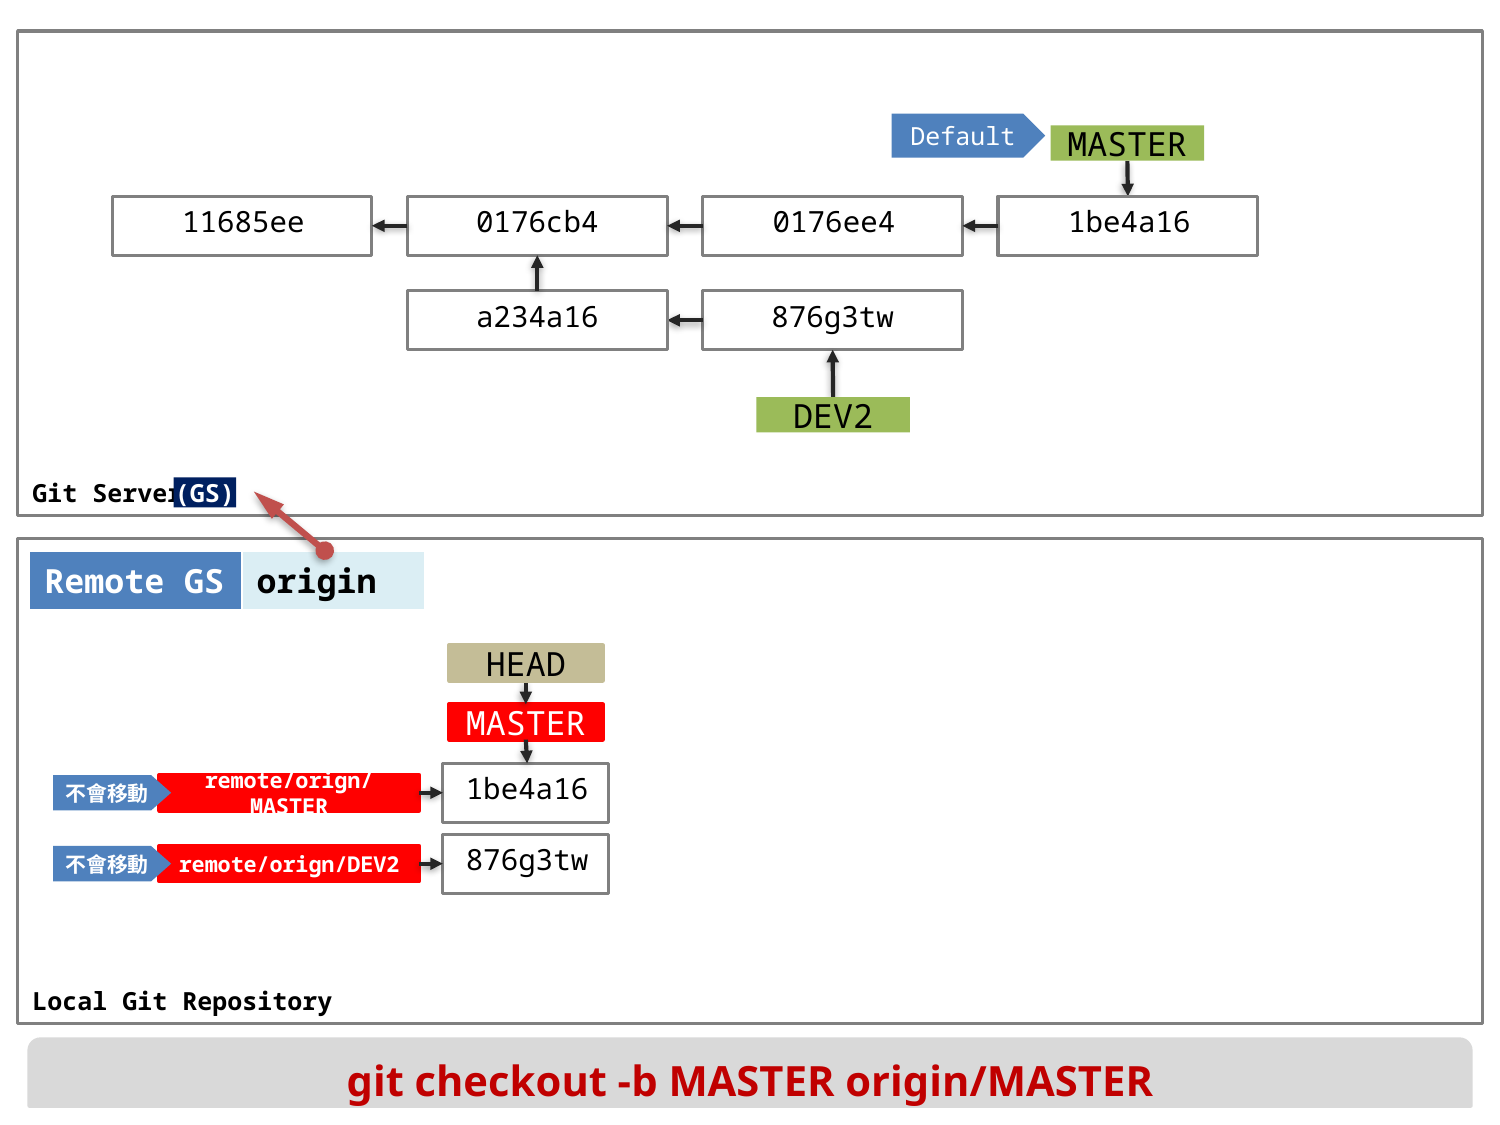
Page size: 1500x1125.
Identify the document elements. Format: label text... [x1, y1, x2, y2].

text_box [996, 194, 1260, 257]
text_box [110, 194, 374, 257]
text_box [405, 194, 669, 257]
text_box a234a16 [461, 290, 614, 341]
text_box Default [889, 111, 1048, 160]
text_box 不會移動 [50, 772, 174, 813]
table_header origin [243, 552, 424, 609]
text_box [701, 289, 965, 352]
text_box 0176ee4 [757, 196, 910, 246]
text_box remote/orign/DEV2 [157, 844, 421, 883]
text_box 0176cb4 [461, 196, 614, 246]
text_box DEV2 [754, 395, 912, 435]
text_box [442, 833, 612, 894]
text_box 不會移動 [50, 843, 174, 884]
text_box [253, 491, 325, 551]
text_box (GS) [173, 477, 237, 508]
text_box MASTER [447, 702, 605, 742]
text_box [405, 289, 669, 352]
text_box [701, 194, 965, 257]
text_box HEAD [447, 643, 605, 683]
table_header Remote GS [30, 552, 241, 609]
text_box 11685ee [167, 196, 320, 246]
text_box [442, 762, 612, 823]
list git checkout -b MASTER origin/MASTER [29, 1046, 1471, 1106]
text_box 1be4a16 [1053, 196, 1206, 246]
text_box remote/orign/MASTER [157, 773, 421, 813]
text_box 876g3tw [756, 290, 909, 341]
text_box MASTER [1048, 123, 1206, 163]
